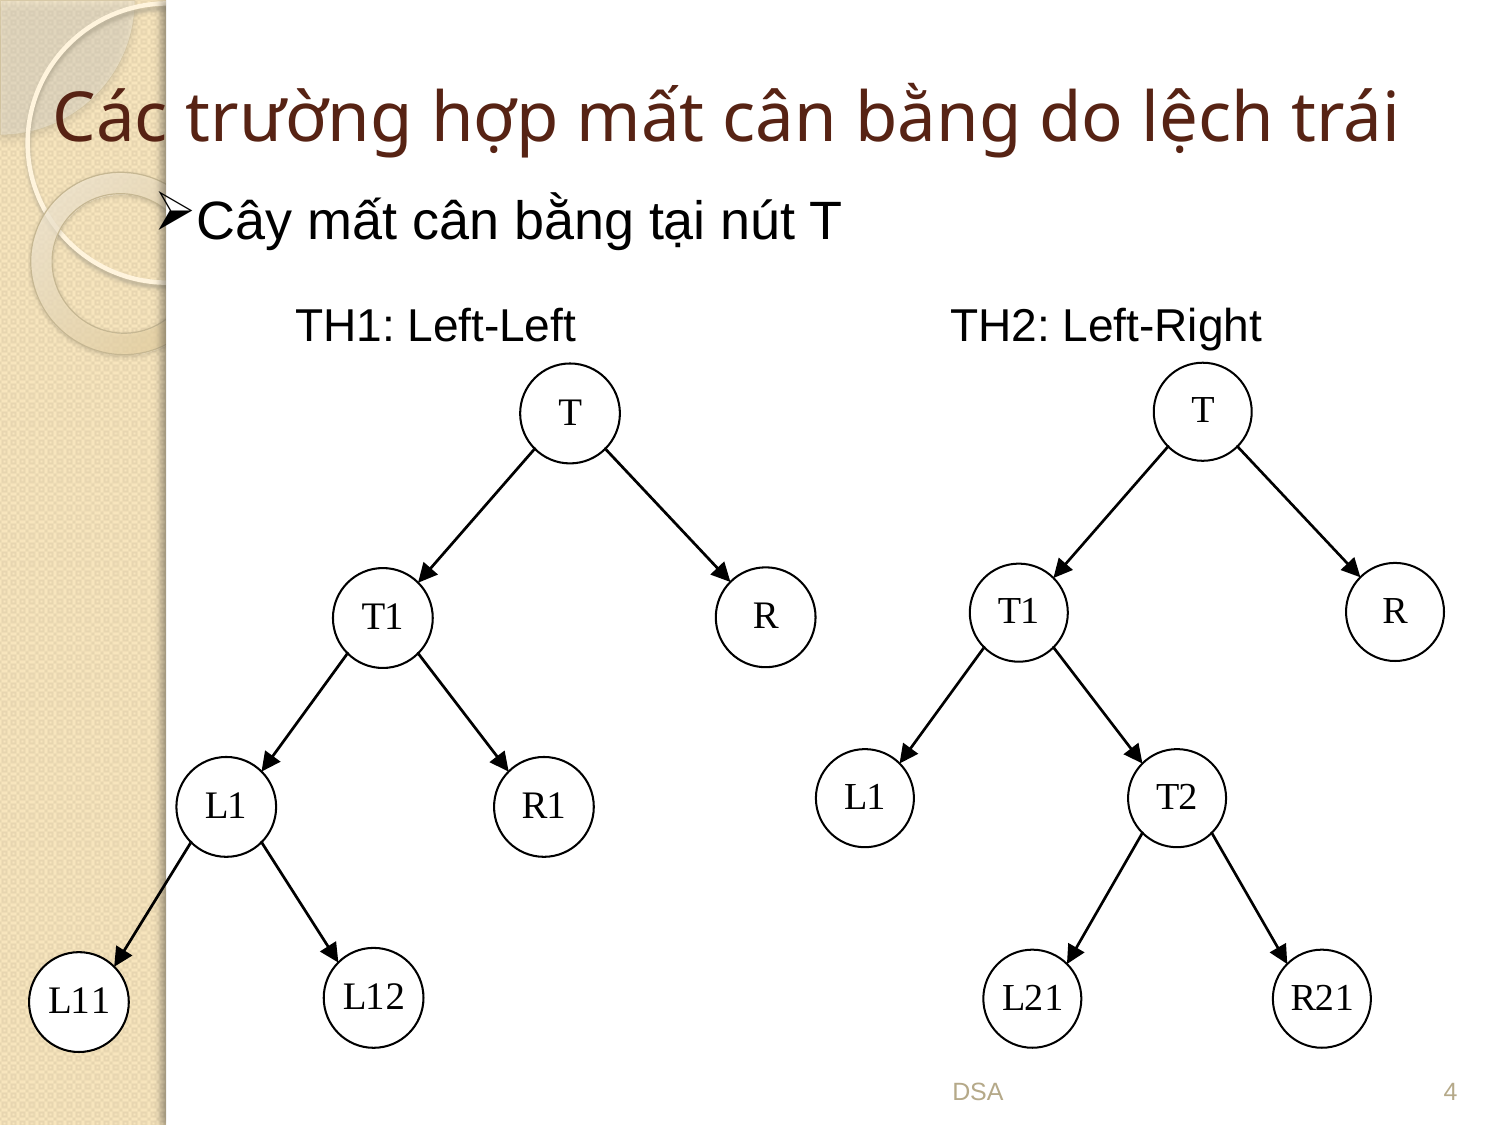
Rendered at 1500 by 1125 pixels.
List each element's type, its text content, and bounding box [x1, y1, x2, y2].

picture [24, 358, 1446, 1055]
text_box Cây mất cân bằng tại nút T [139, 178, 1067, 258]
text_box TH1: Left-Left [280, 288, 608, 356]
slide_number 4 [1413, 1034, 1488, 1113]
title Các trường hợp mất cân bằng do lệch trái [37, 45, 1500, 163]
footer DSA [937, 1061, 1413, 1113]
text_box TH2: Left-Right [935, 288, 1296, 355]
